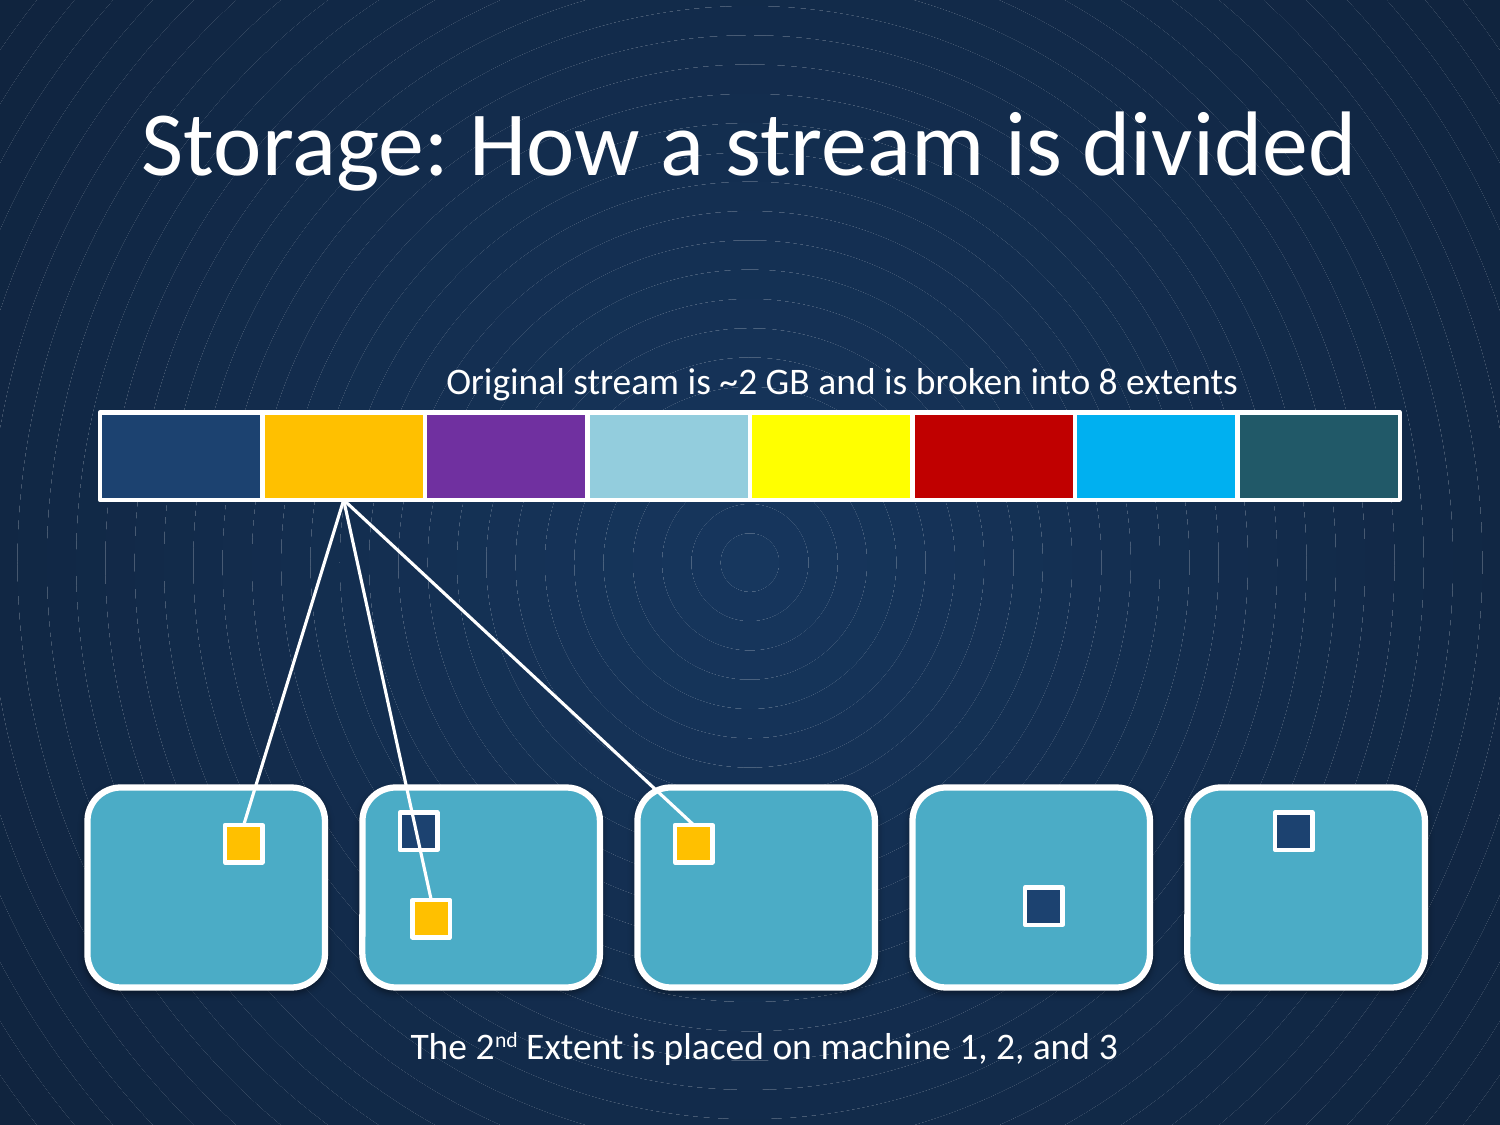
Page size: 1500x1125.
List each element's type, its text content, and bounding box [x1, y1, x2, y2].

text_box [748, 410, 910, 502]
text_box The 2nd Extent is placed on machine 1, 2, and 3 [395, 1014, 1134, 1075]
text_box [84, 784, 329, 991]
text_box [223, 823, 265, 865]
text_box [585, 410, 748, 502]
text_box Original stream is ~2 GB and is broken into 8 extents [431, 349, 1254, 410]
text_box [359, 846, 604, 991]
text_box [1273, 810, 1315, 852]
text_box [131, 612, 350, 713]
text_box [910, 410, 1073, 502]
text_box [260, 410, 423, 502]
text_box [187, 655, 350, 744]
title Storage: How a stream is divided [75, 45, 1425, 233]
text_box [423, 410, 585, 485]
text_box [422, 847, 440, 852]
text_box [1235, 410, 1402, 502]
text_box [634, 784, 879, 991]
text_box [909, 784, 1154, 991]
text_box [1184, 784, 1429, 991]
text_box [673, 823, 715, 865]
text_box [398, 847, 418, 852]
text_box [410, 898, 452, 940]
text_box [98, 410, 260, 502]
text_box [356, 487, 682, 838]
text_box [1023, 885, 1065, 927]
text_box [1073, 410, 1235, 502]
